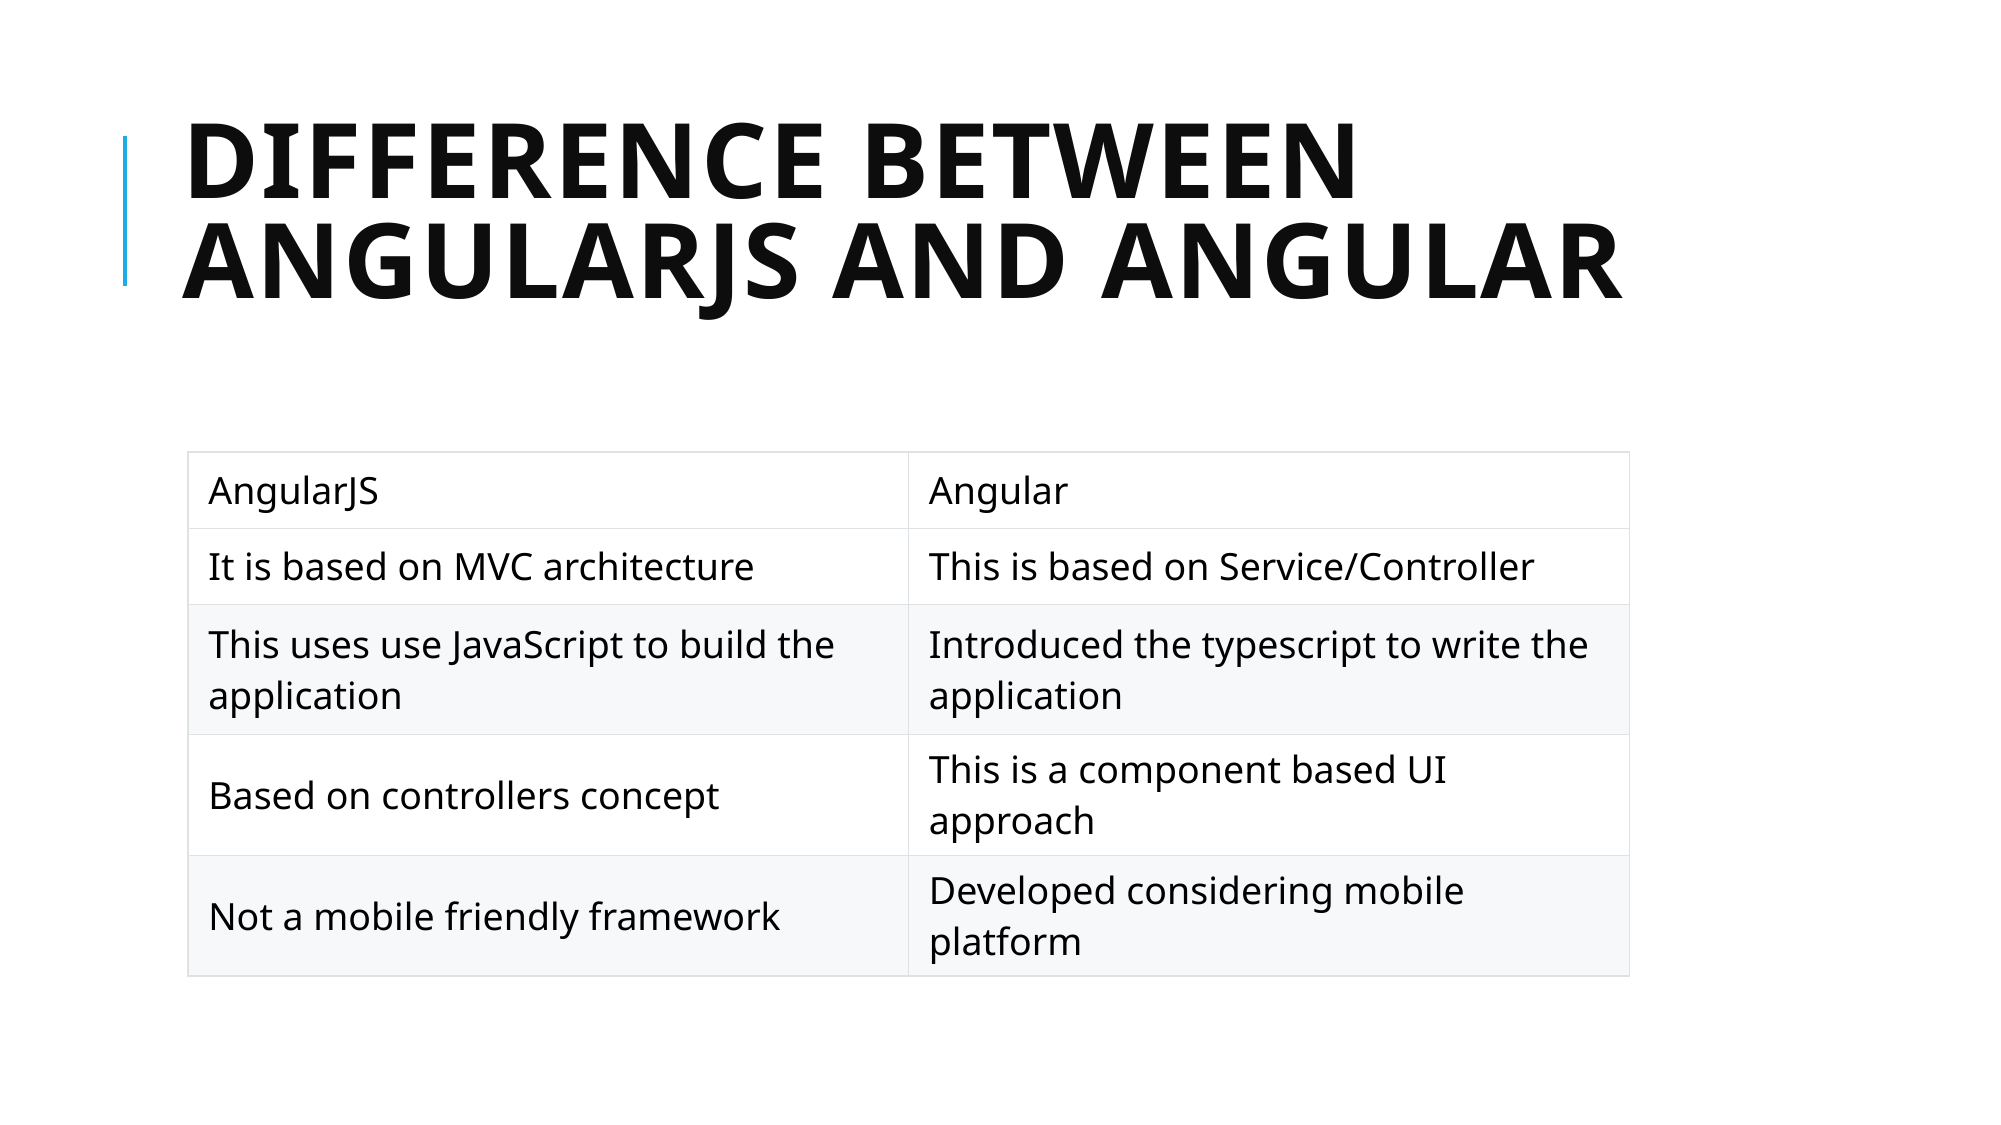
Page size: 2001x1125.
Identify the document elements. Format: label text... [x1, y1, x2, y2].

table_cell This is a component based UI approach [909, 735, 1629, 855]
table_cell This is based on Service/Controller [909, 529, 1629, 604]
title difference between AngularJS and Angular [168, 96, 1763, 342]
table_header AngularJS [189, 453, 908, 528]
table_cell It is based on MVC architecture [189, 529, 908, 604]
table_cell Based on controllers concept [189, 735, 908, 855]
table_cell Not a mobile friendly framework [189, 856, 908, 975]
table_header Angular [909, 453, 1629, 528]
table_cell This uses use JavaScript to build the application [189, 605, 908, 734]
table_cell Developed considering mobile platform [909, 856, 1629, 975]
table_cell Introduced the typescript to write the application [909, 605, 1629, 734]
